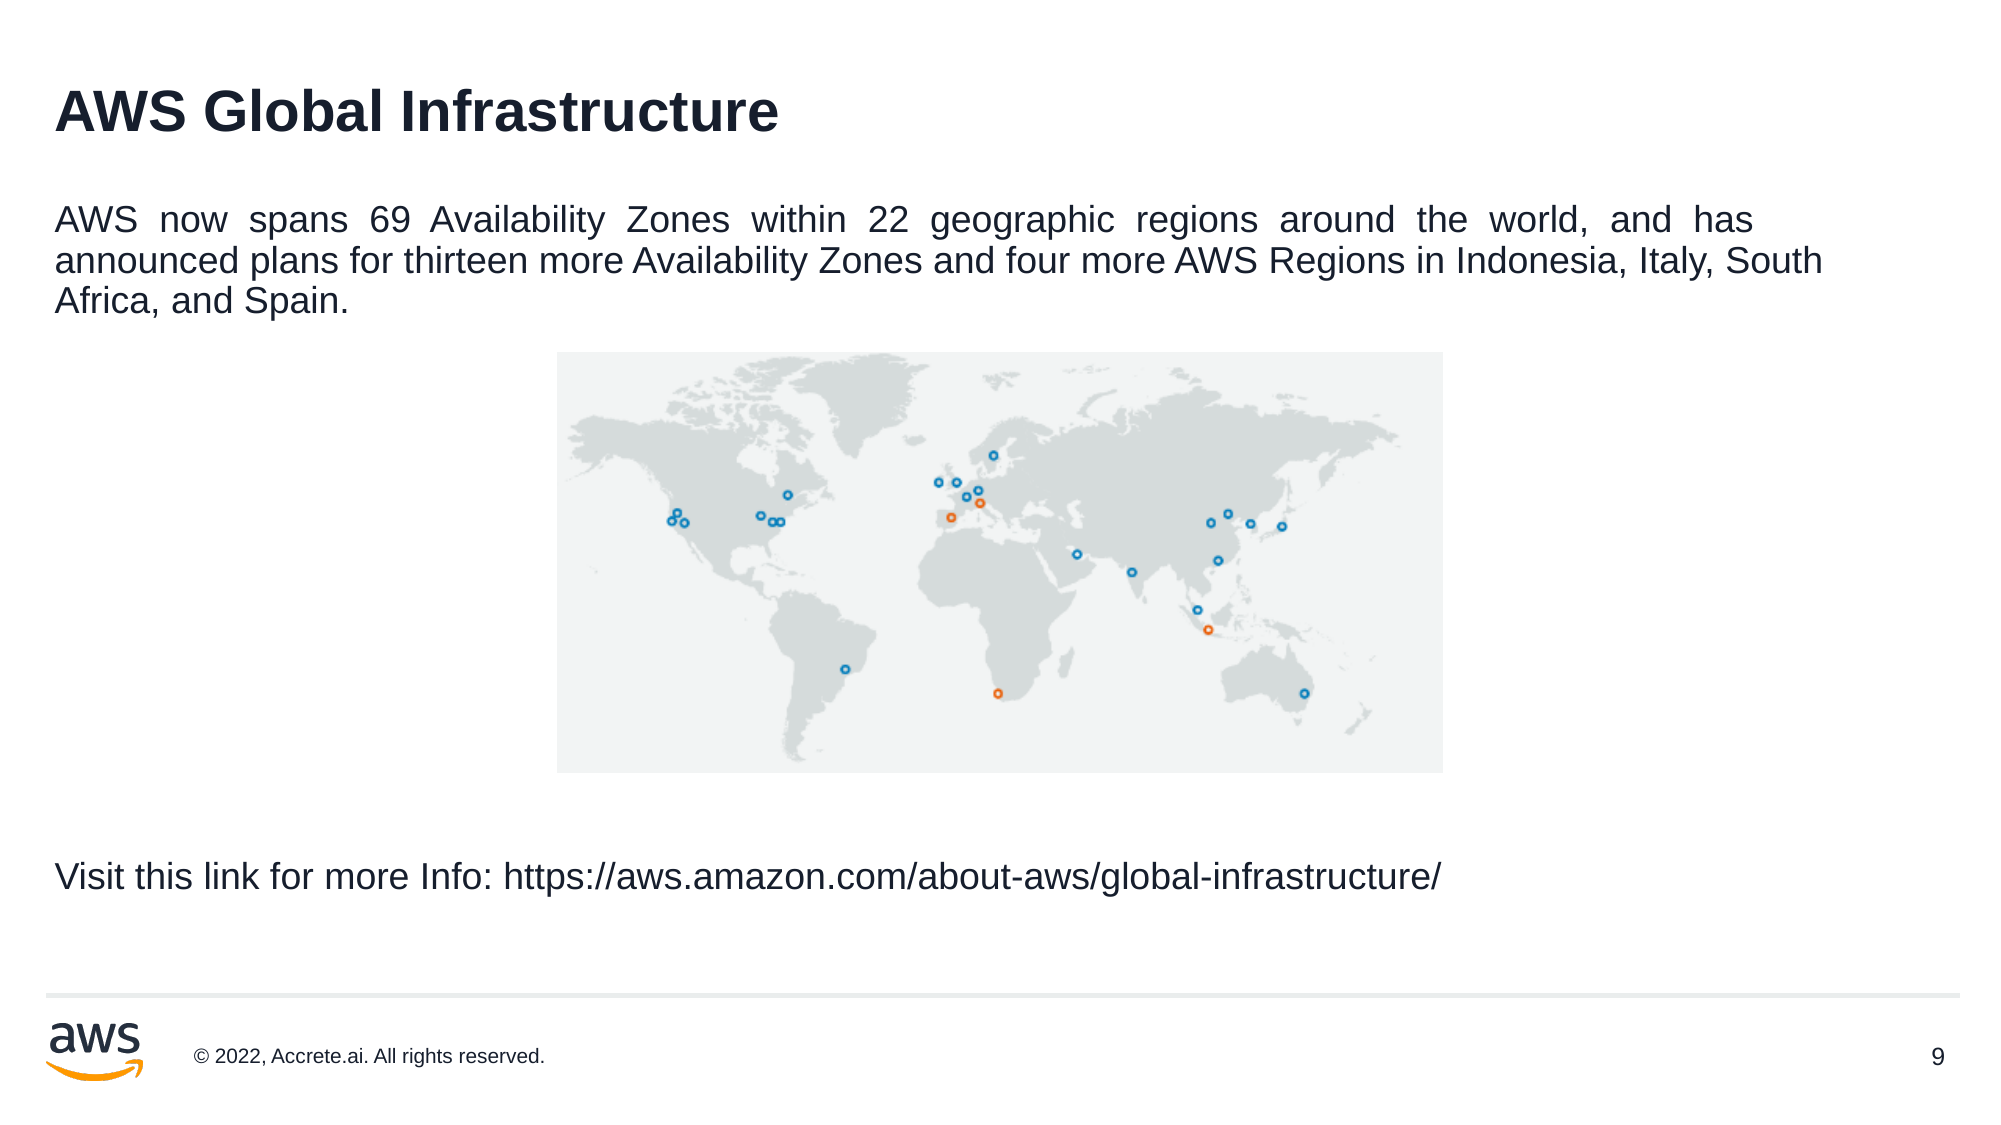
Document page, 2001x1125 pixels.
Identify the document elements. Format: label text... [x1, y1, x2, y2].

footer © 2022, Accrete.ai. All rights reserved. [178, 1025, 911, 1086]
list AWS now spans 69 Availability Zones within 22 geographic regions around the world, and has announced plans for thirteen more Availability Zones and four more AWS Regions in Indonesia, Italy, South Africa, and Spain. Visit this link for more Info: https://aws.amazon.com/about-aws/global-infrastructure/ [39, 192, 1933, 969]
picture [557, 352, 1443, 773]
title AWS Global Infrastructure [39, 59, 1961, 166]
slide_number 9 [1493, 1025, 1961, 1086]
picture [46, 1023, 143, 1081]
